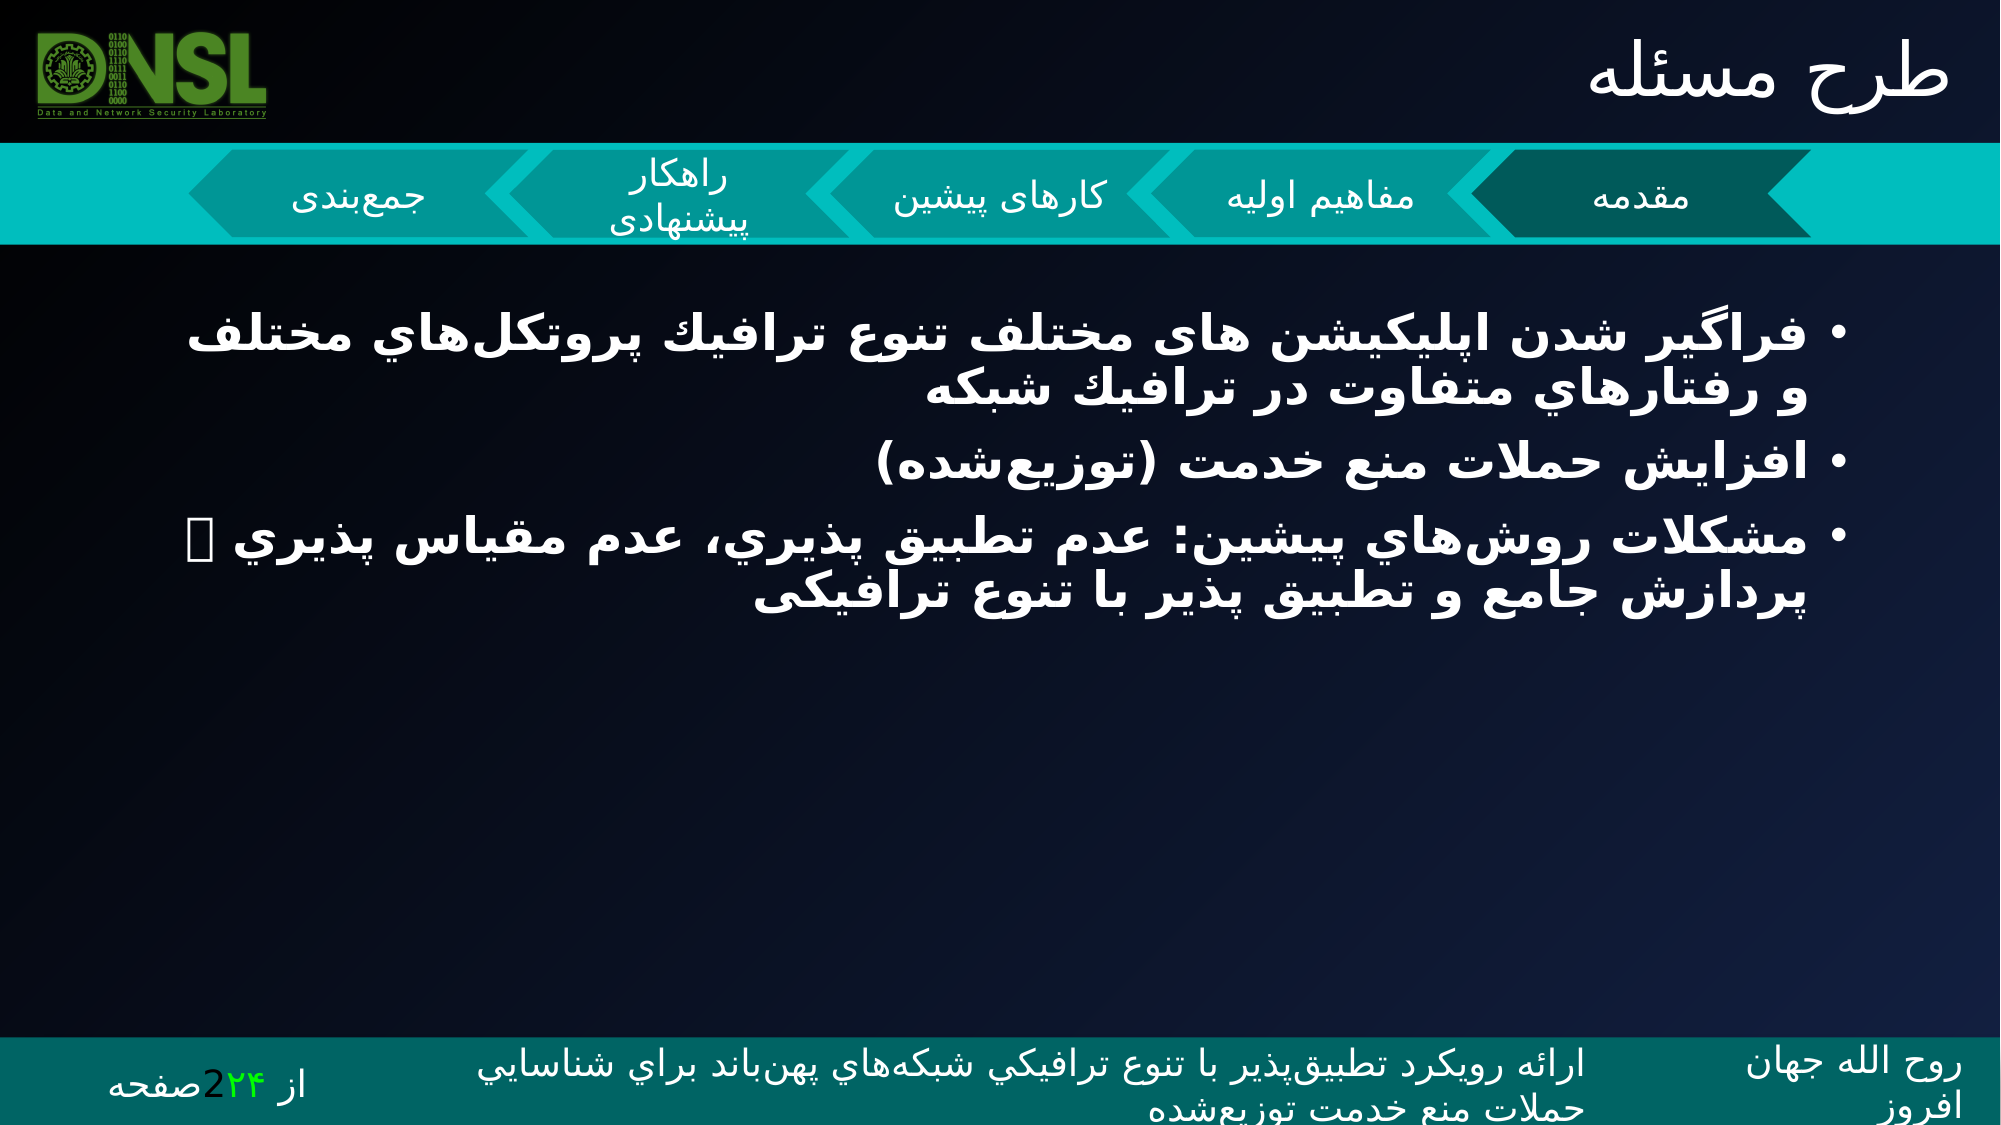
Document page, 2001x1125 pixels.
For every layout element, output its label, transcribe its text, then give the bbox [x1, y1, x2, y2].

list طرح مسئله [1440, 13, 1969, 132]
list فراگیر شدن اپلیکیشن های مختلف تنوع ترافيك پروتكل‌هاي مختلف و رفتار‌هاي متفاوت در ترافيك شبكه افزايش حملات منع خدمت (توزيع‌شده) مشكلات روش‌هاي پيشين: عدم تطبيق پذيري، عدم مقياس پذيري  پردازش جامع و تطبیق پذیر با تنوع ترافیکی [137, 299, 1863, 1014]
